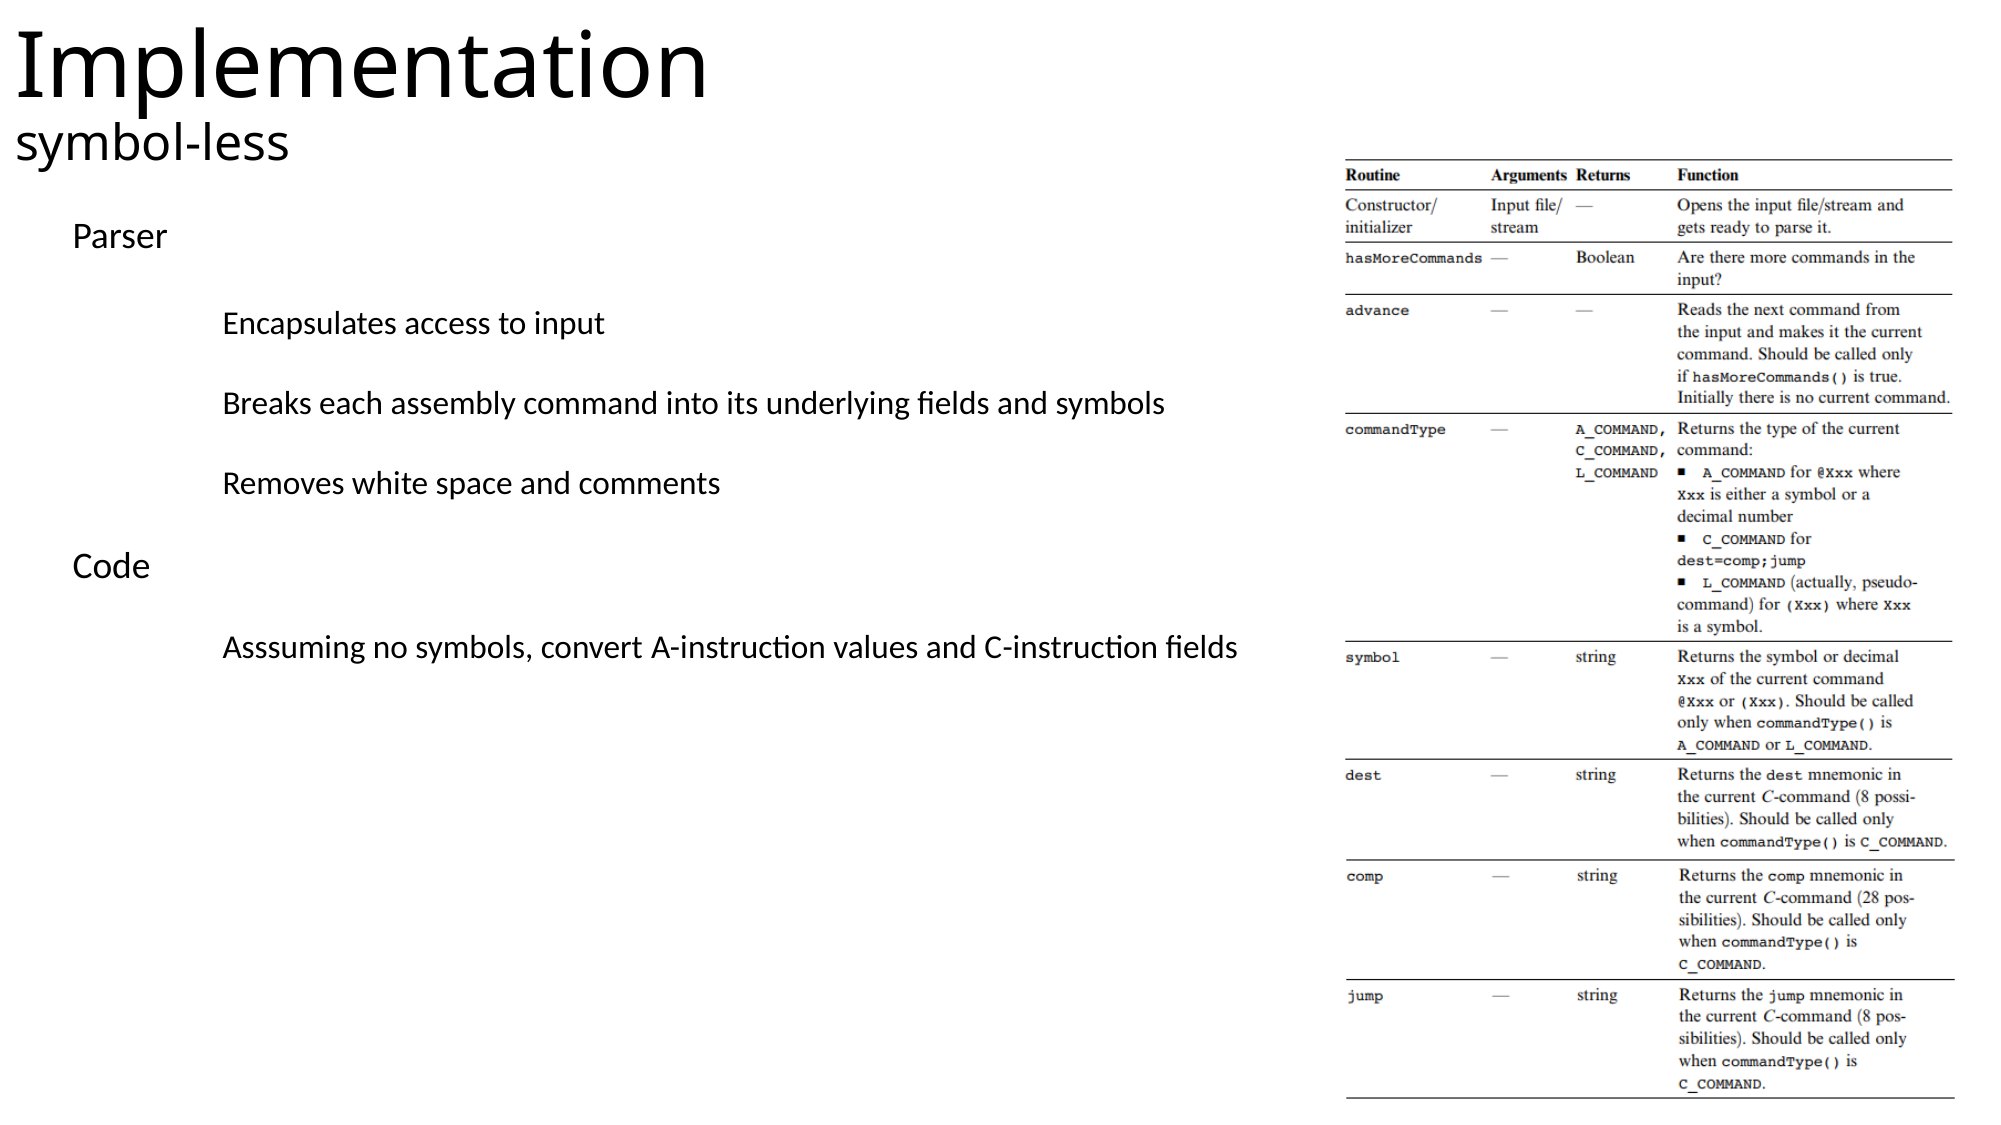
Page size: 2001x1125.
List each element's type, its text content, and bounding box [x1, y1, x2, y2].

text_box Parser Encapsulates access to input Breaks each assembly command into its underlying fields and symbols Removes white space and comments Code Asssuming no symbols, convert A-instruction values and C-instruction fields [57, 203, 1341, 753]
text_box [1341, 156, 1959, 1102]
title Implementation symbol-less [0, 0, 2000, 204]
